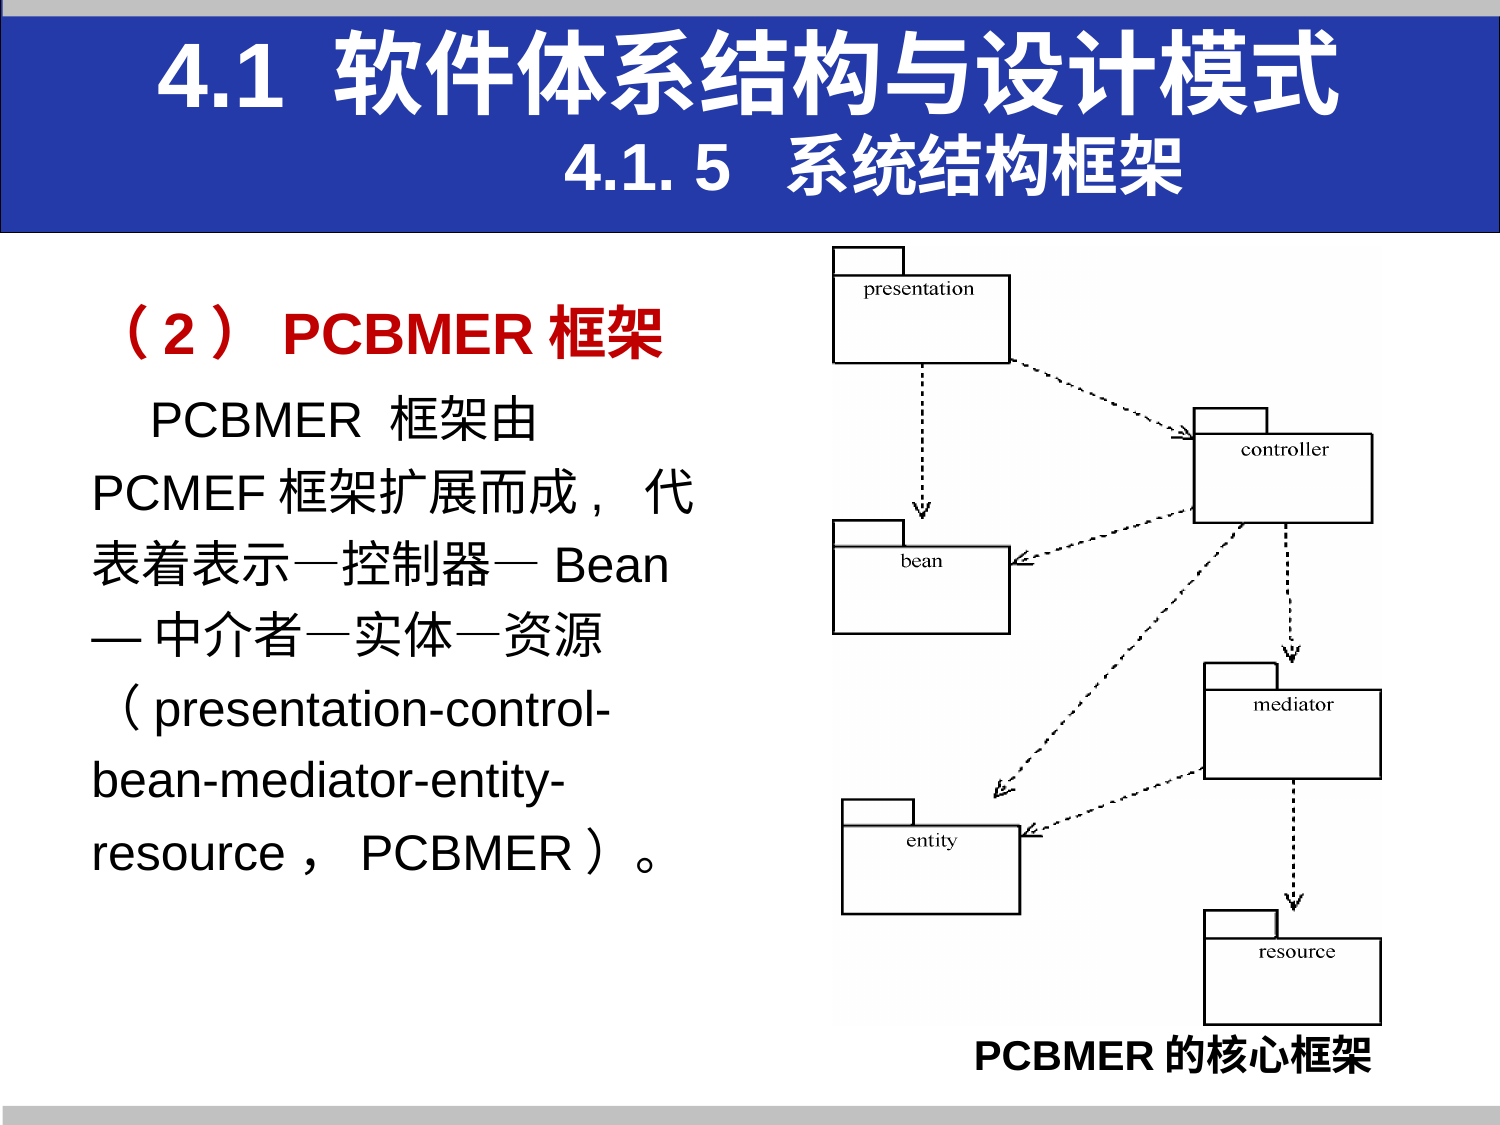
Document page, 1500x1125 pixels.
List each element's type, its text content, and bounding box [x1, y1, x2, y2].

text_box （2）PCBMER框架 PCBMER 框架由PCMEF框架扩展而成, 代表着表示—控制器—Bean—中介者—实体—资源（presentation-control-bean-mediator-entity-resource，PCBMER）。 [76, 274, 727, 888]
picture [831, 245, 1382, 1026]
text_box PCBMER的核心框架 [959, 1020, 1397, 1086]
slide_number [1114, 1046, 1466, 1125]
text_box 4.1 软件体系结构与设计模式 4.1. 5 系统结构框架 [74, 34, 1425, 223]
